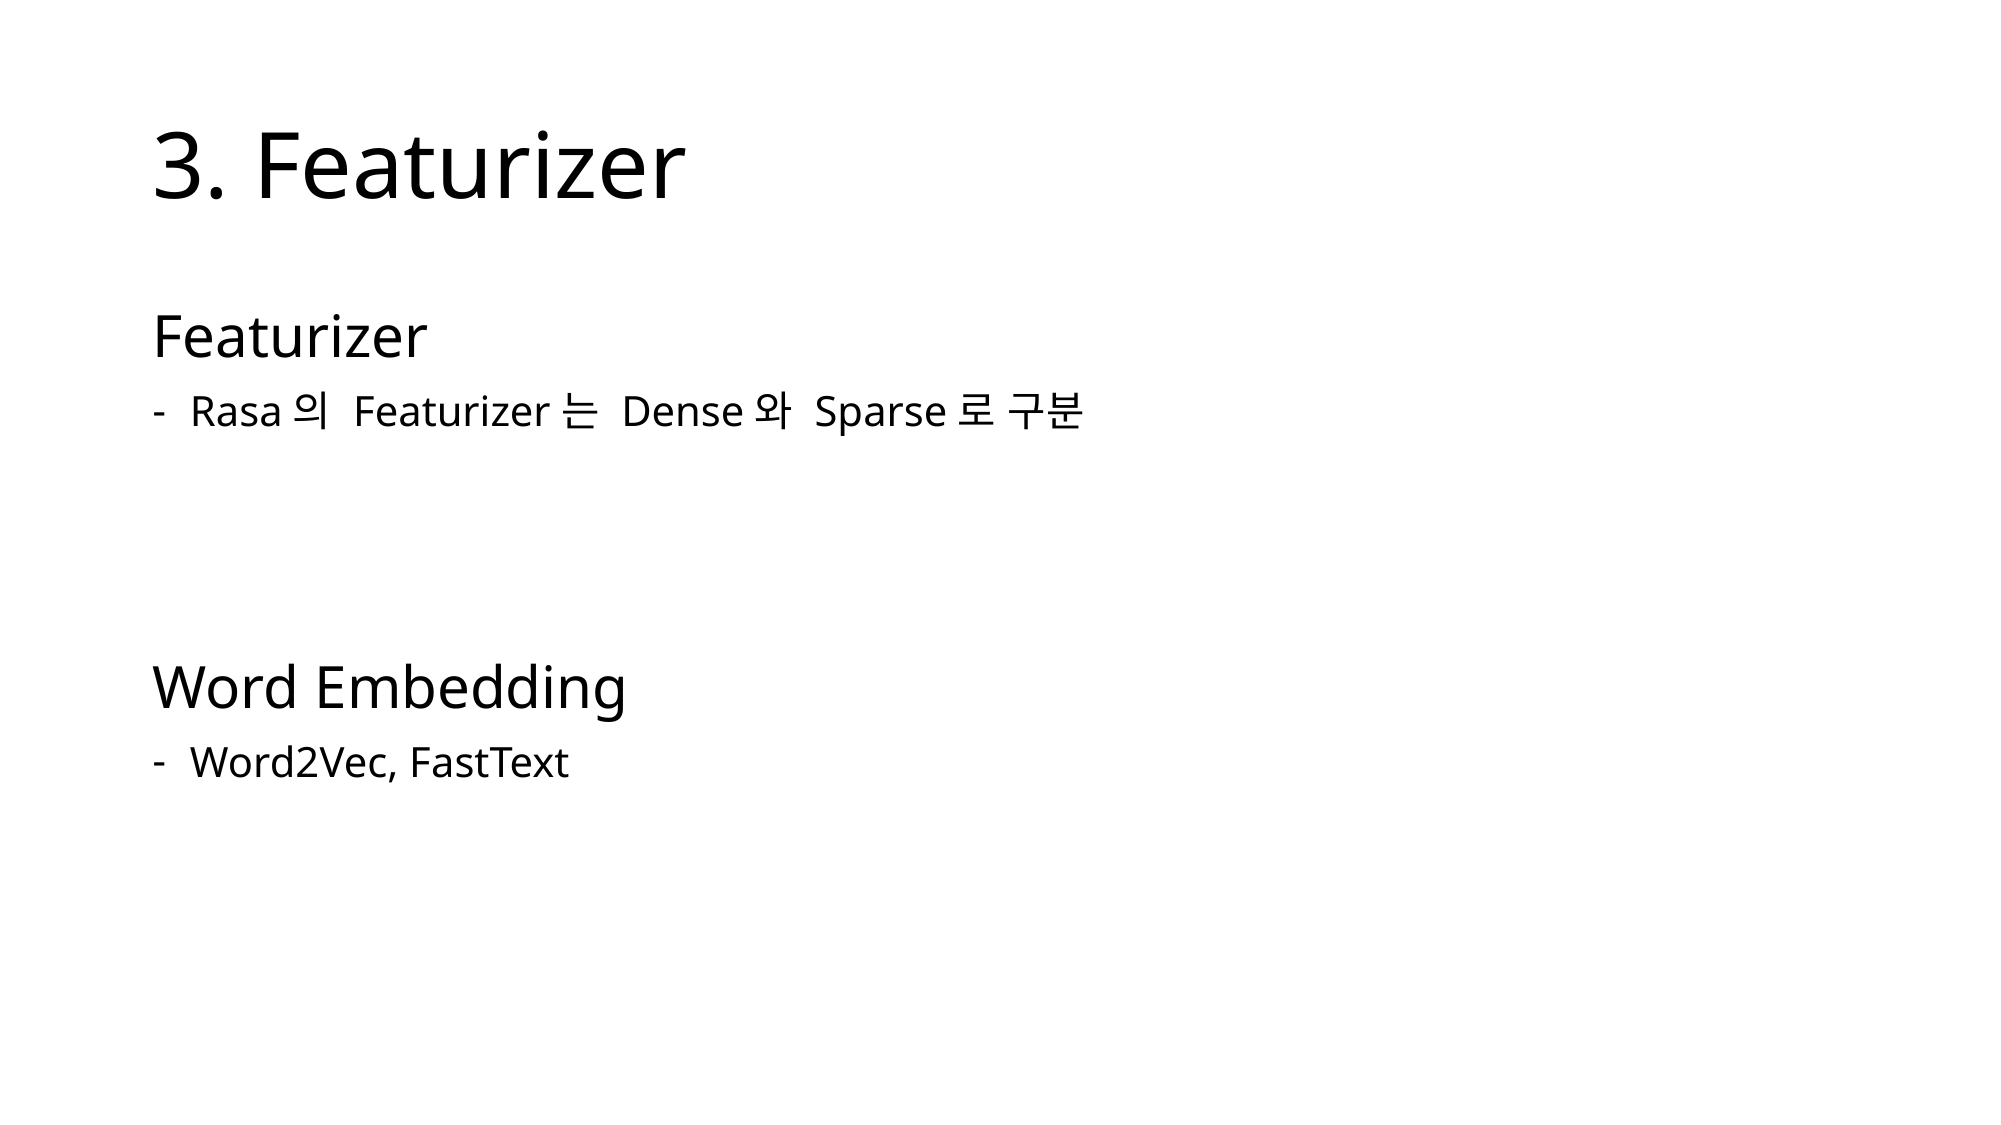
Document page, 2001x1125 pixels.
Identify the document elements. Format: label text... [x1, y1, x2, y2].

title 3. Featurizer [137, 59, 1863, 278]
text_box Word Embedding Word2Vec, FastText [137, 650, 1863, 954]
list Featurizer Rasa의 Featurizer는 Dense와 Sparse로 구분 [137, 299, 1863, 582]
